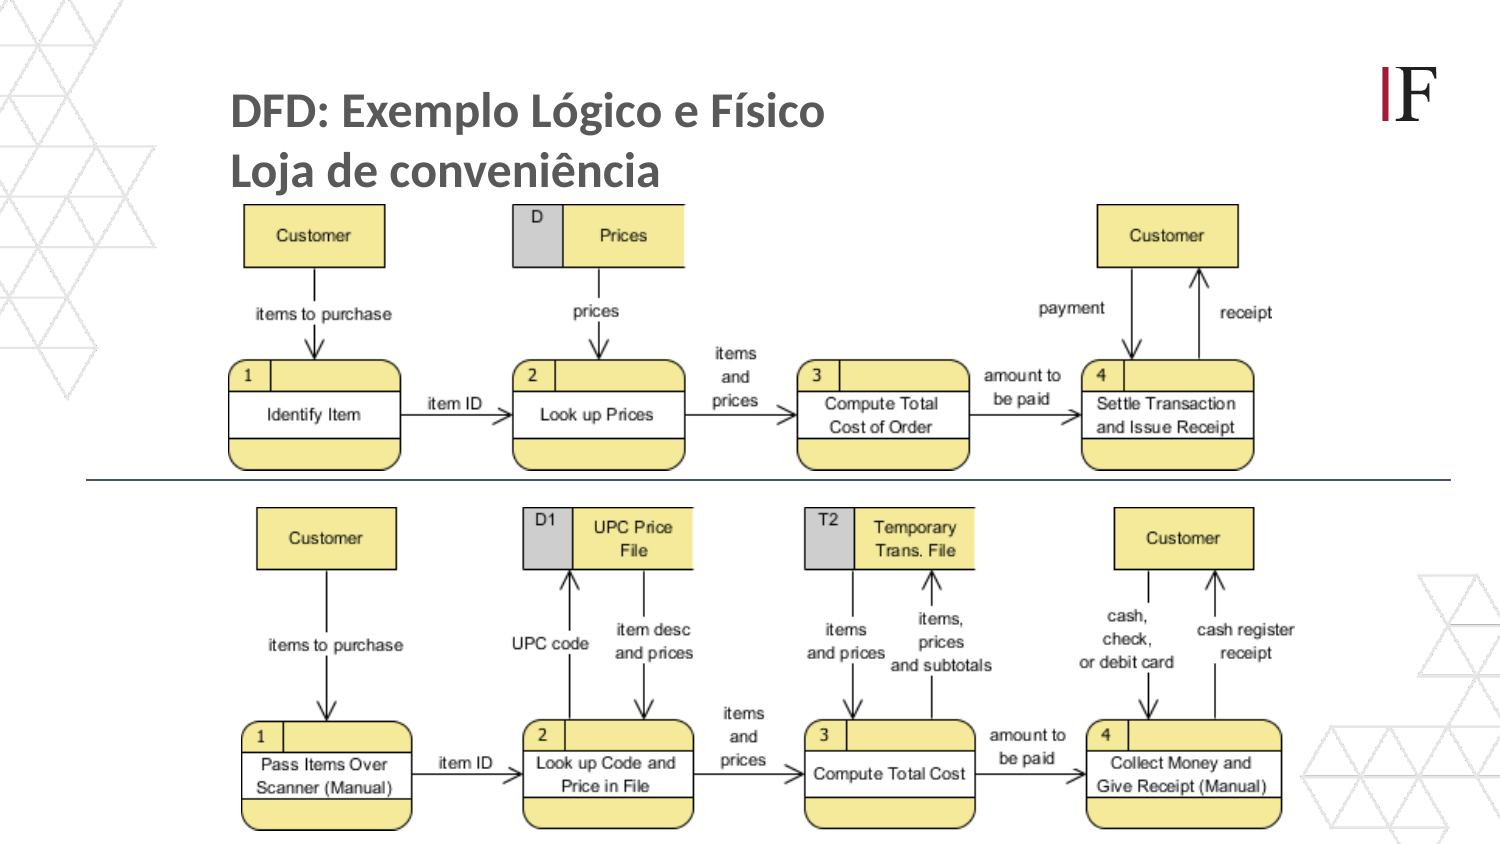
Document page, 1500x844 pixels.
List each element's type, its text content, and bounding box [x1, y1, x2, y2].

picture [0, 0, 1500, 844]
text_box DFD: Exemplo Lógico e Físico Loja de conveniência [219, 72, 1158, 204]
